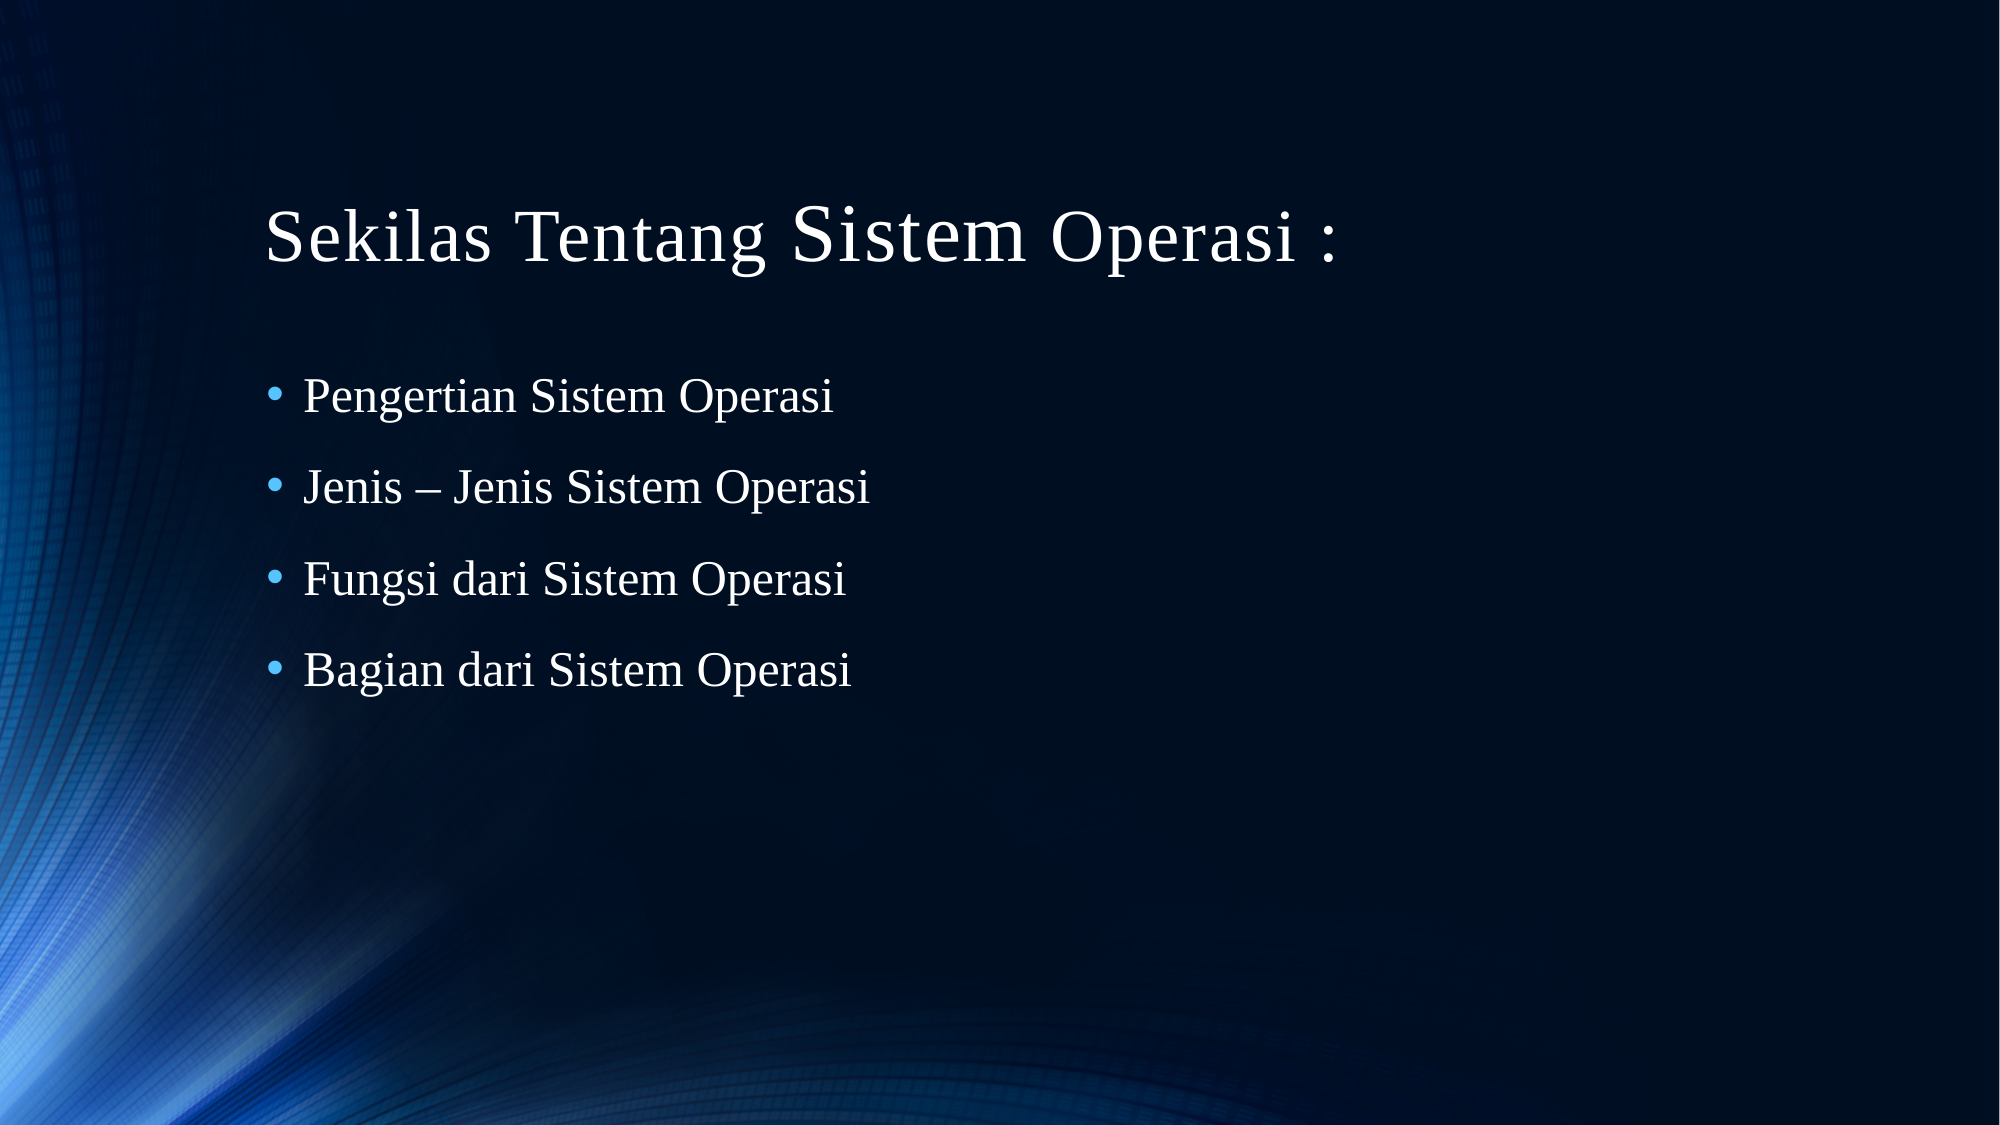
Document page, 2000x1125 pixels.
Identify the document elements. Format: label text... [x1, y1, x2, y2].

title Sekilas Tentang Sistem Operasi : [249, 137, 1750, 288]
picture [0, 0, 2000, 1125]
list Pengertian Sistem Operasi Jenis – Jenis Sistem Operasi Fungsi dari Sistem Operasi Bagian dari Sistem Operasi [251, 361, 1750, 718]
